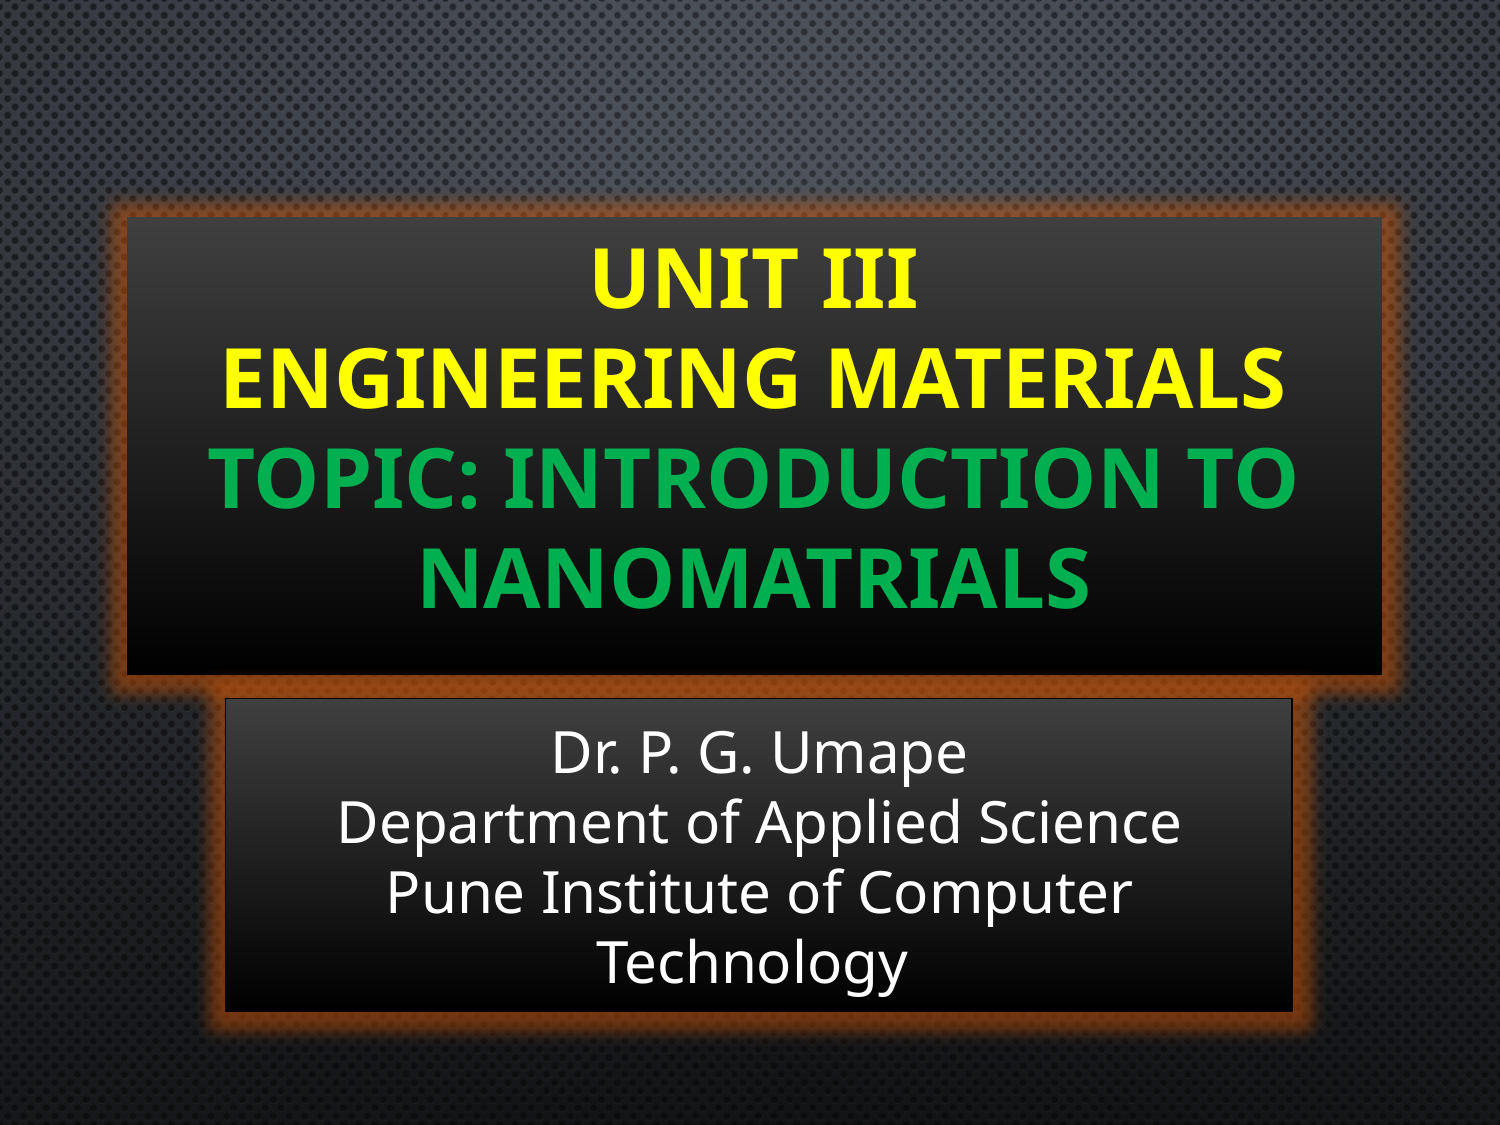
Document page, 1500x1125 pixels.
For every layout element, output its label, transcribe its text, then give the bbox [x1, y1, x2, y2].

text_box Dr. P. G. Umape Department of Applied Science Pune Institute of Computer Technology [225, 698, 1293, 1012]
text_box Unit III Engineering Materials Topic: Introduction to Nanomatrials [126, 217, 1383, 676]
